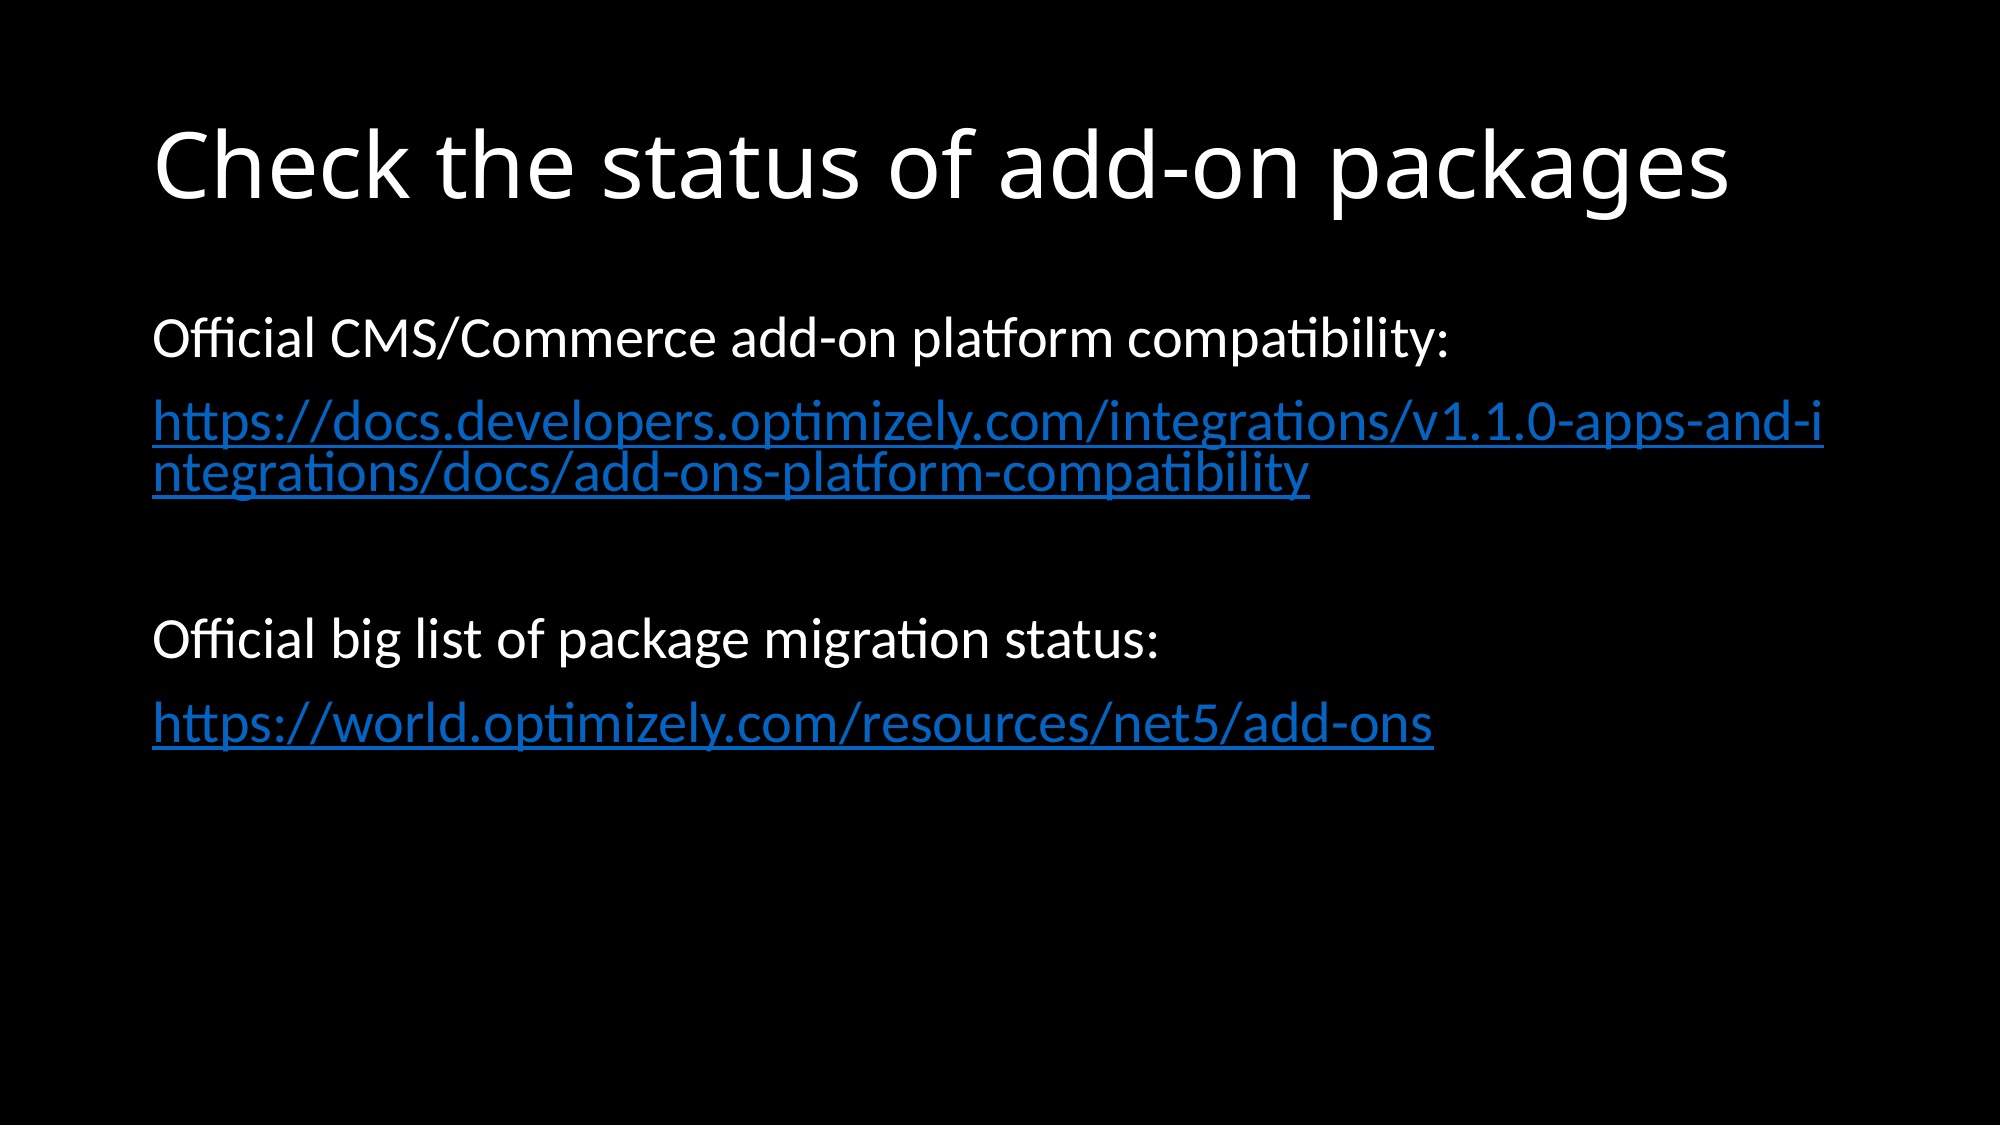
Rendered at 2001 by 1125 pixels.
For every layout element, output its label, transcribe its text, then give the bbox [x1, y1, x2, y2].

title Check the status of add-on packages [137, 59, 1863, 278]
list Official CMS/Commerce add-on platform compatibility: https://docs.developers.optimizely.com/integrations/v1.1.0-apps-and-integrations/docs/add-ons-platform-compatibility Official big list of package migration status: https://world.optimizely.com/resources/net5/add-ons [137, 299, 1863, 1014]
